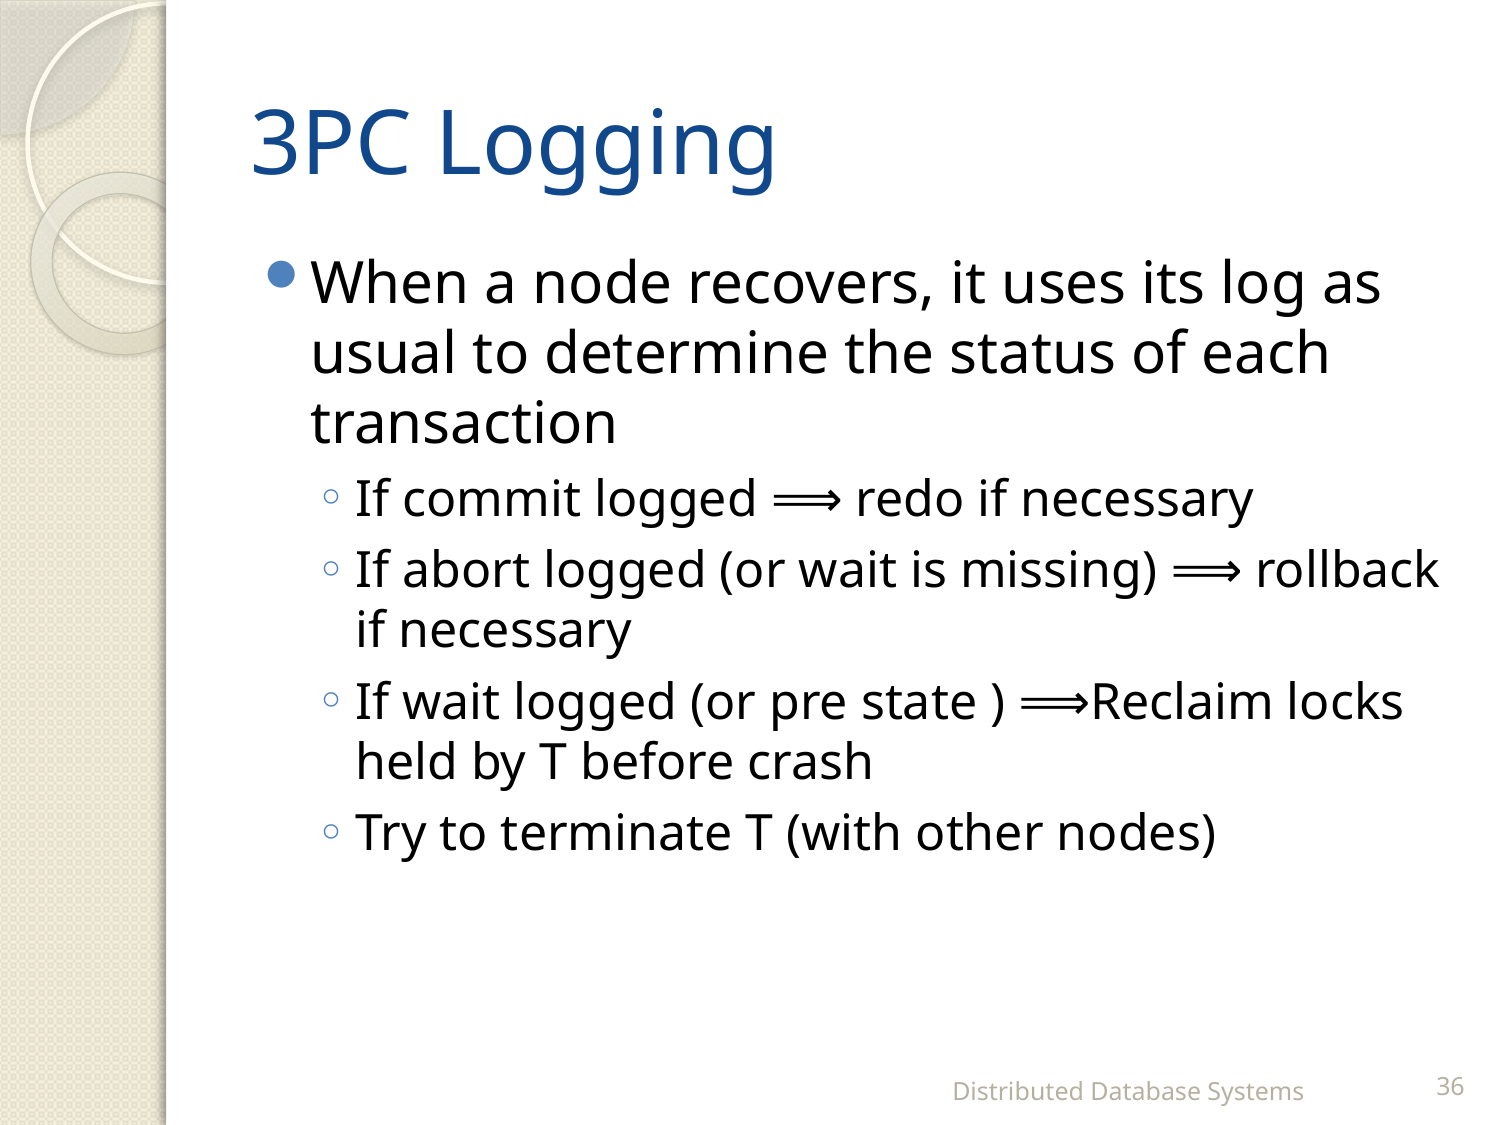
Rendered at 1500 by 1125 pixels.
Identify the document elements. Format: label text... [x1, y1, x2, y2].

slide_number 36 [1413, 1034, 1488, 1113]
list When a node recovers, it uses its log as usual to determine the status of each transaction If commit logged ⟹ redo if necessary If abort logged (or wait is missing) ⟹ rollback if necessary If wait logged (or pre state ) ⟹Reclaim locks held by T before crash Try to terminate T (with other nodes) [235, 237, 1466, 1025]
footer Distributed Database Systems [937, 1034, 1413, 1113]
title 3PC Logging [235, 45, 1466, 233]
